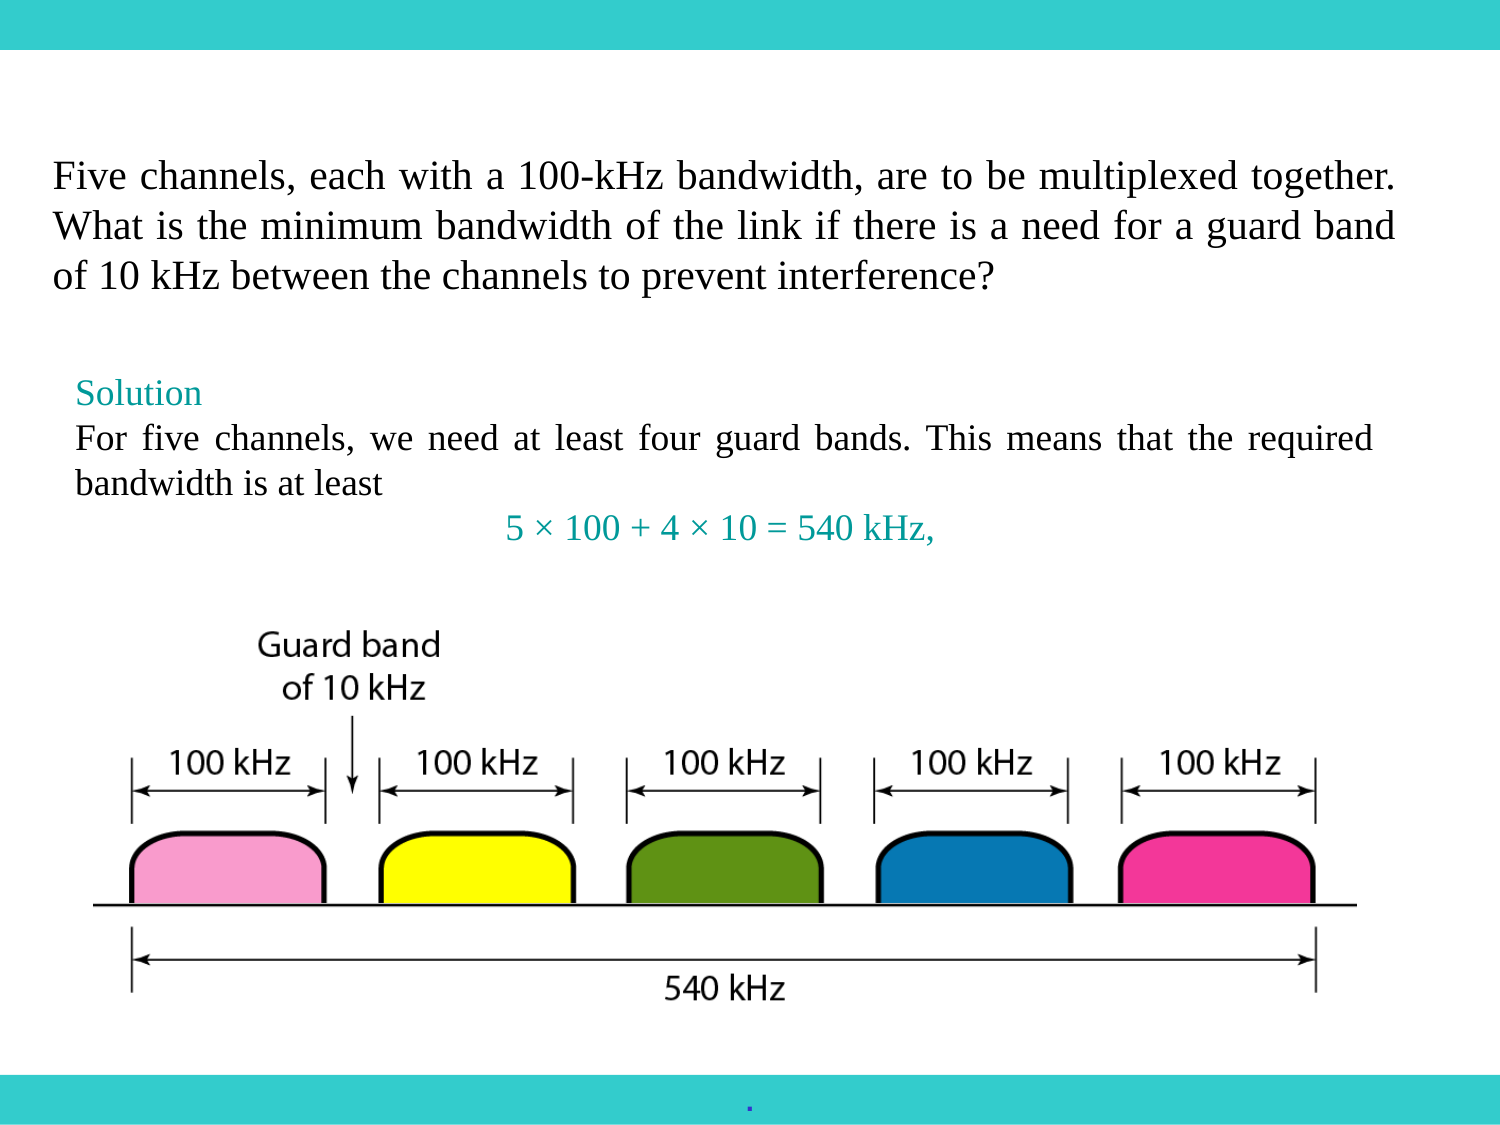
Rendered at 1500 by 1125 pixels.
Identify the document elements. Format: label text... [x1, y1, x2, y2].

picture [93, 625, 1357, 1011]
text_box [0, 0, 1500, 50]
text_box Five channels, each with a 100-kHz bandwidth, are to be multiplexed together. What is the minimum bandwidth of the link if there is a need for a guard band of 10 kHz between the channels to prevent interference? [37, 140, 1412, 306]
text_box Solution For five channels, we need at least four guard bands. This means that the required bandwidth is at least 5 × 100 + 4 × 10 = 540 kHz, [60, 360, 1390, 596]
text_box . [0, 1074, 1500, 1125]
